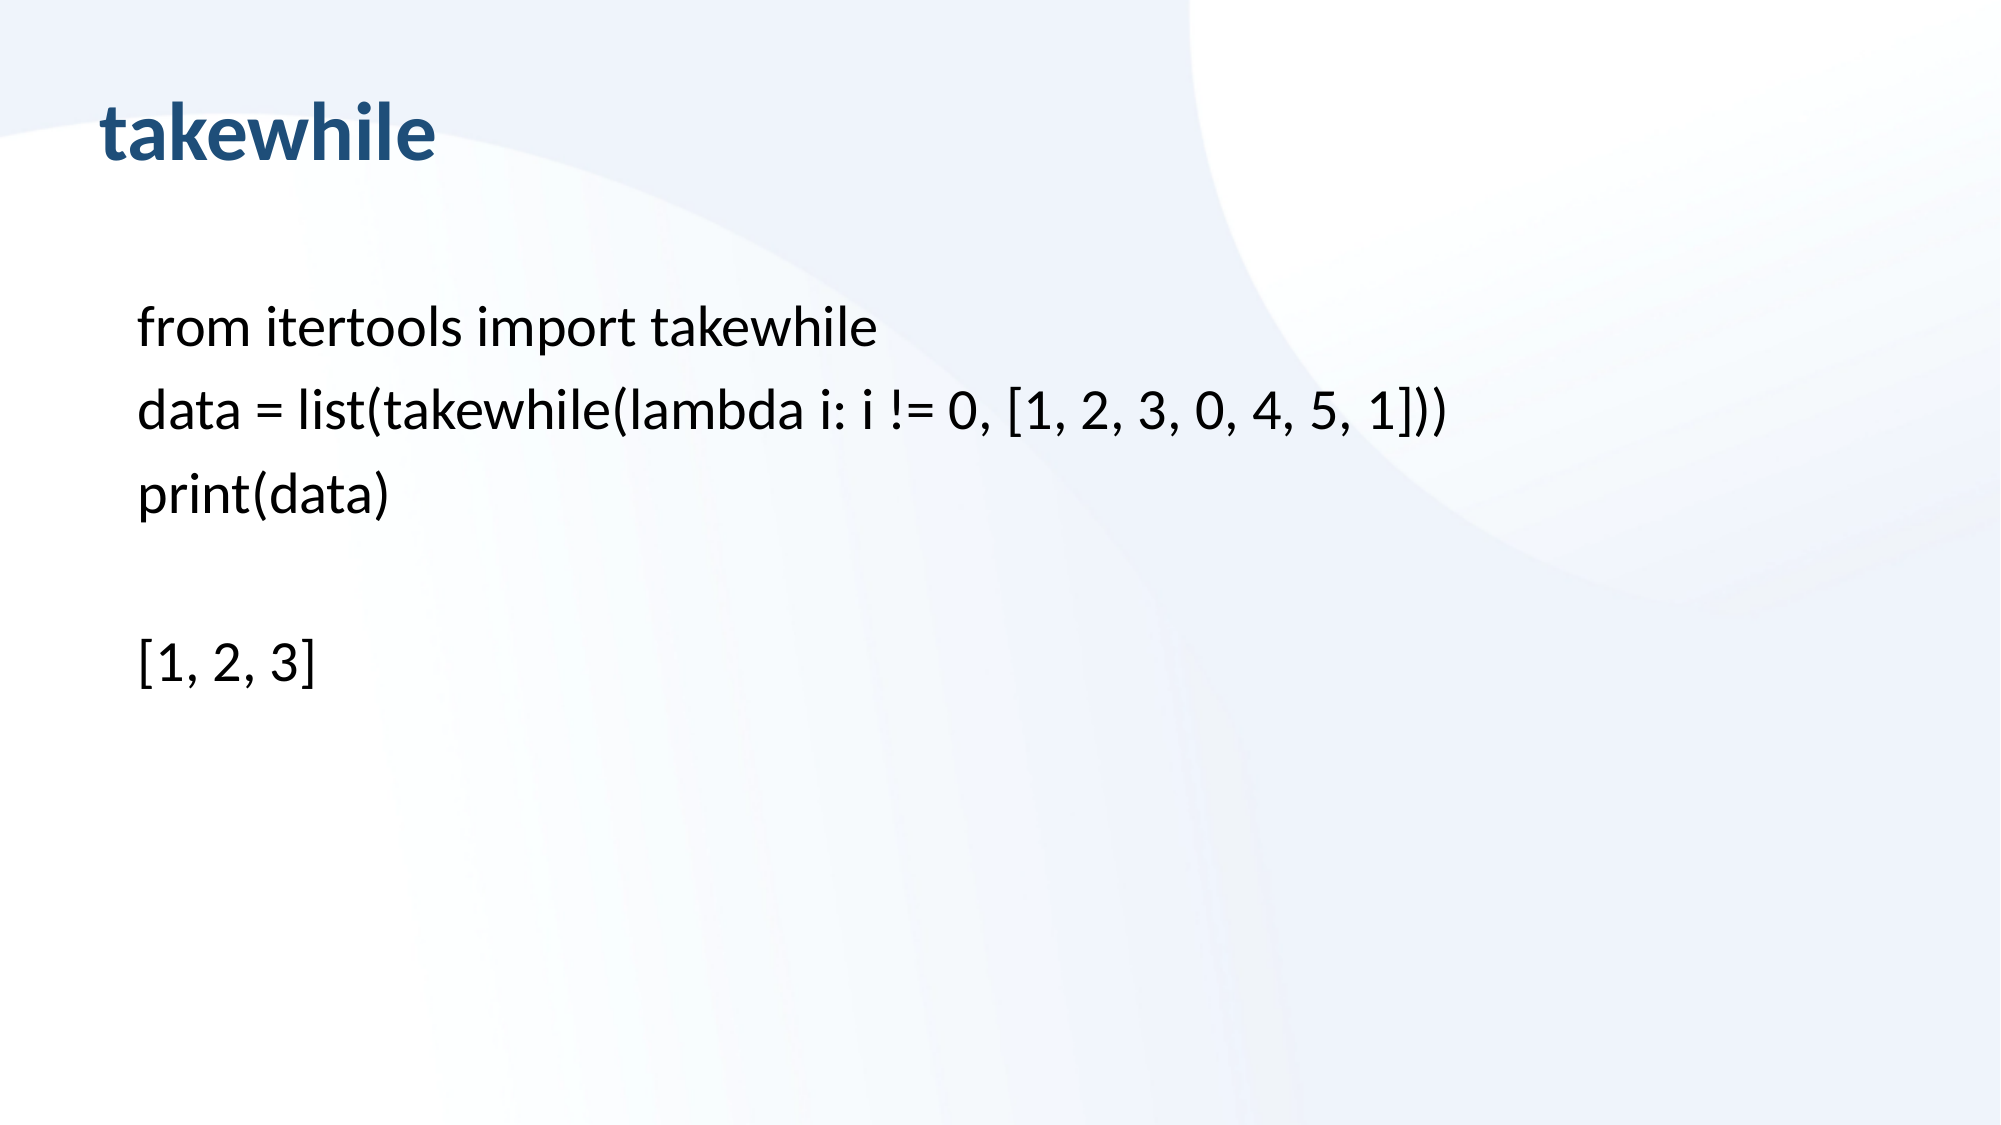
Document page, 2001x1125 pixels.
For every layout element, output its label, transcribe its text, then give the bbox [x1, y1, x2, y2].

picture [0, 0, 2001, 1125]
list from itertools import takewhile data = list(takewhile(lambda i: i != 0, [1, 2, 3, 0, 4, 5, 1])) print(data) [1, 2, 3] [122, 288, 1960, 1044]
title takewhile [84, 24, 1922, 243]
